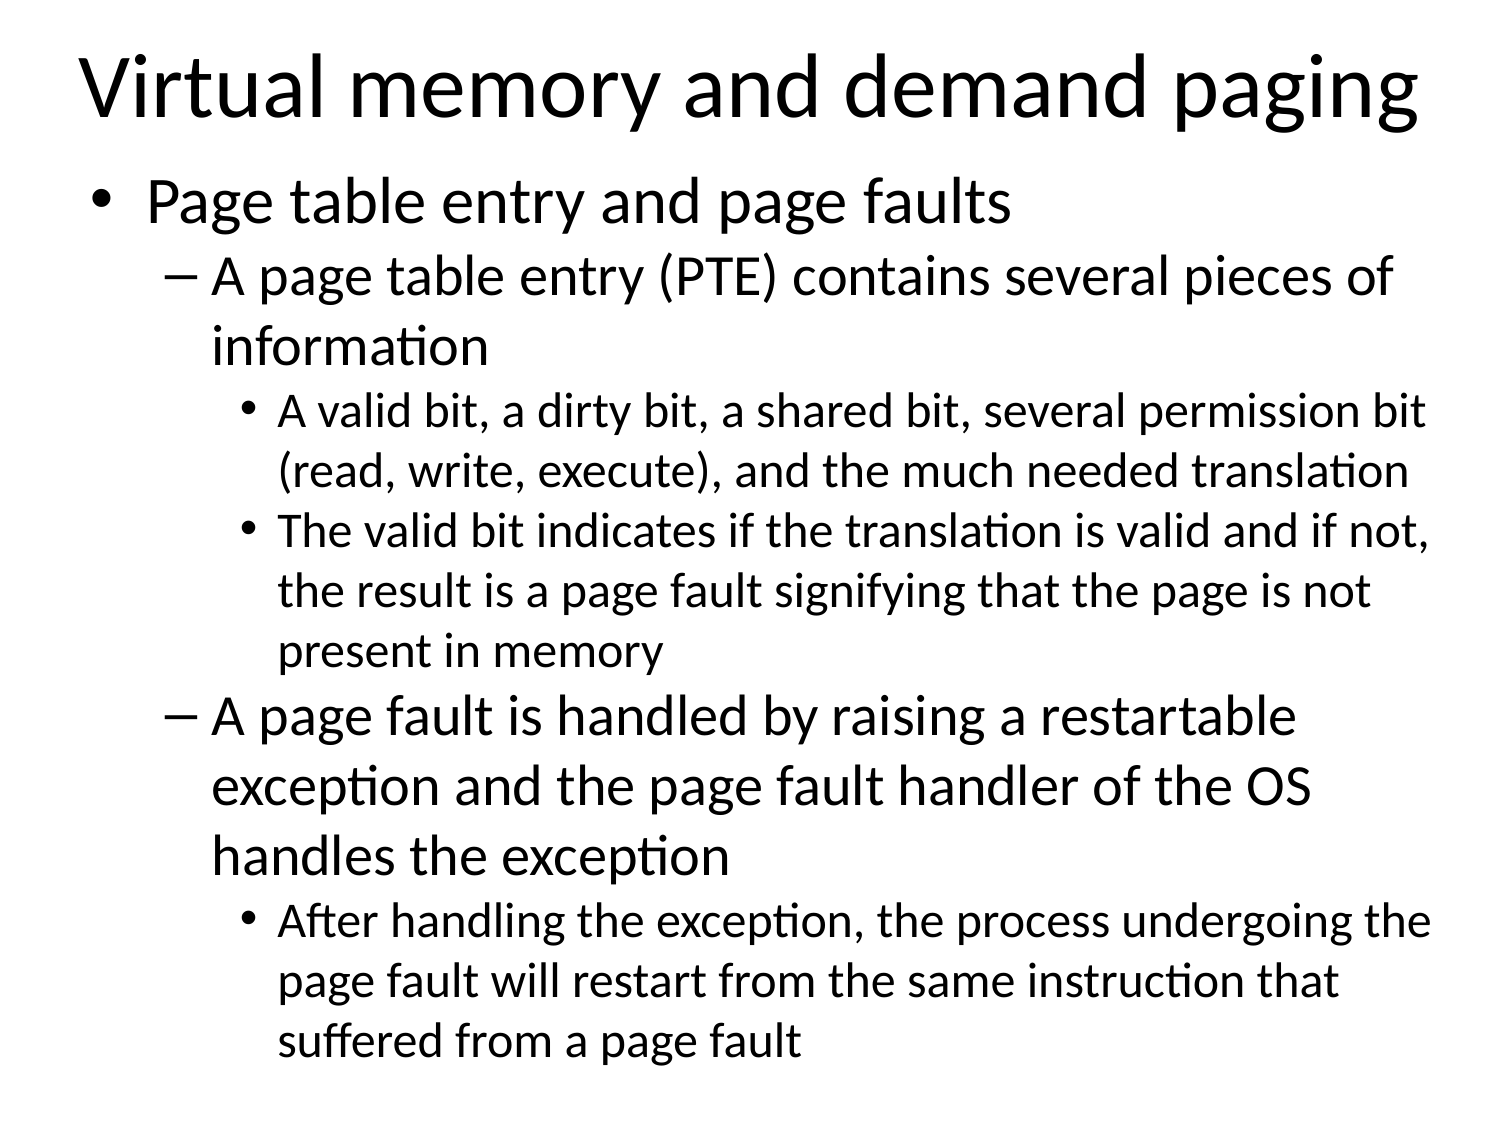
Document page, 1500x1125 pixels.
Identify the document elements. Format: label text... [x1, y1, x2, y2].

text_box Virtual memory and demand paging [0, 0, 1500, 163]
text_box Page table entry and page faults A page table entry (PTE) contains several pieces of information A valid bit, a dirty bit, a shared bit, several permission bit (read, write, execute), and the much needed translation The valid bit indicates if the translation is valid and if not, the result is a page fault signifying that the page is not present in memory A page fault is handled by raising a restartable exception and the page fault handler of the OS handles the exception After handling the exception, the process undergoing the page fault will restart from the same instruction that suffered from a page fault [75, 149, 1500, 1125]
